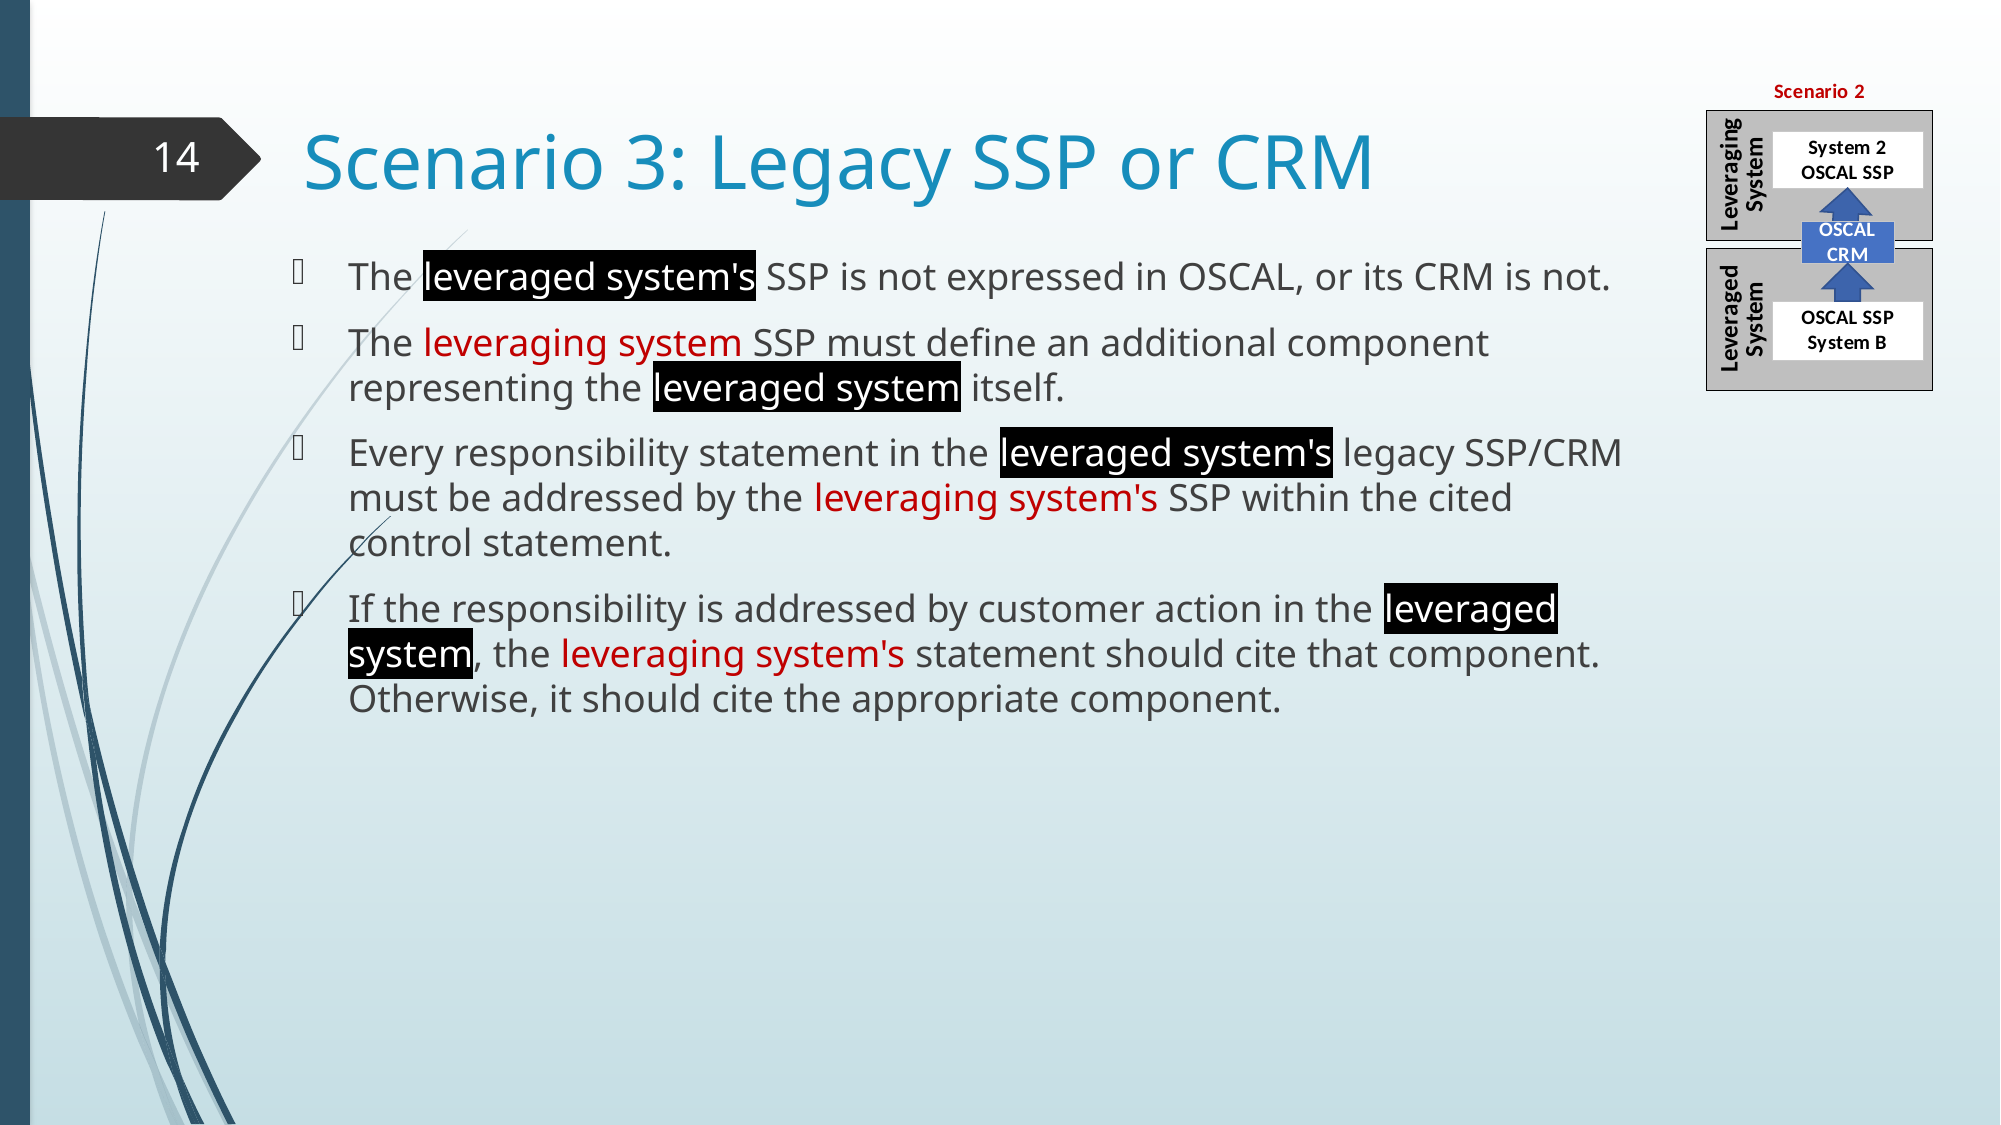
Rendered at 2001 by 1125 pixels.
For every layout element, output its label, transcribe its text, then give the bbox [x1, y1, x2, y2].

text_box The leveraged system's SSP is not expressed in OSCAL, or its CRM is not. The leveraging system SSP must define an additional component representing the leveraged system itself. Every responsibility statement in the leveraged system's legacy SSP/CRM must be addressed by the leveraging system's SSP within the cited control statement. If the responsibility is addressed by customer action in the leveraged system, the leveraging system's statement should cite that component. Otherwise, it should cite the appropriate component. [276, 245, 1642, 1043]
slide_number 14 [87, 129, 216, 190]
picture [1702, 69, 1935, 392]
title Scenario 3: Legacy SSP or CRM [288, 107, 1642, 231]
